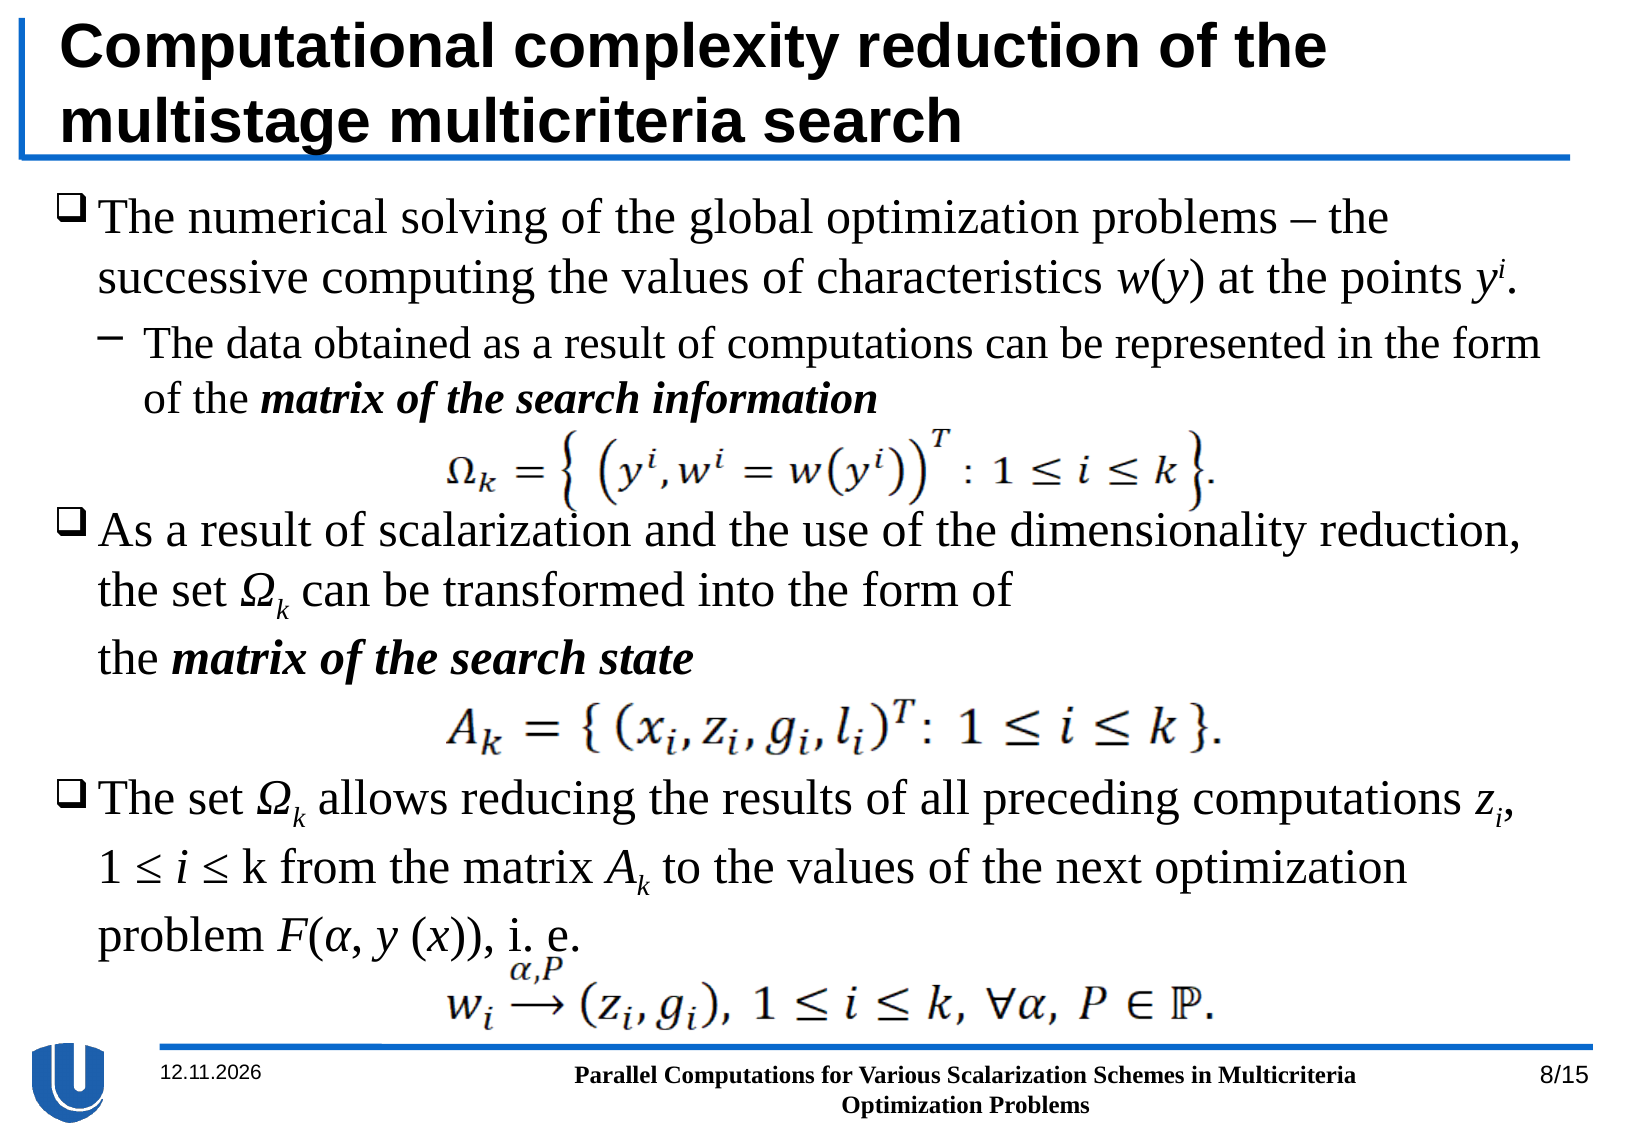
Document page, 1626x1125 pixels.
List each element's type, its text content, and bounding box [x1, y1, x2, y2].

text_box [0, 160, 1625, 236]
footer Parallel Computations for Various Scalarization Schemes in Multicriteria Optimization Problems [493, 1051, 1439, 1125]
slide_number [144, 1051, 482, 1125]
picture [446, 948, 1214, 1036]
slide_number 8/15 [1450, 1051, 1605, 1125]
picture [32, 1043, 104, 1123]
text_box [0, 0, 1625, 75]
list The numerical solving of the global optimization problems – the successive computing the values of characteristics w(y) at the points yi. The data obtained as a result of computations can be represented in the form of the matrix of the search information As a result of scalarization and the use of the dimensionality reduction, the set Ωk can be transformed into the form of the matrix of the search state The set Ωk allows reducing the results of all preceding computations zi, 1 ≤ i ≤ k from the matrix Ak to the values of the next optimization problem F(α, y (x)), i. e. [38, 236, 1598, 1032]
text_box [0, 134, 1625, 160]
picture [446, 689, 1223, 762]
title Computational complexity reduction of the multistage multicriteria search [44, 75, 1598, 127]
picture [446, 422, 1216, 516]
